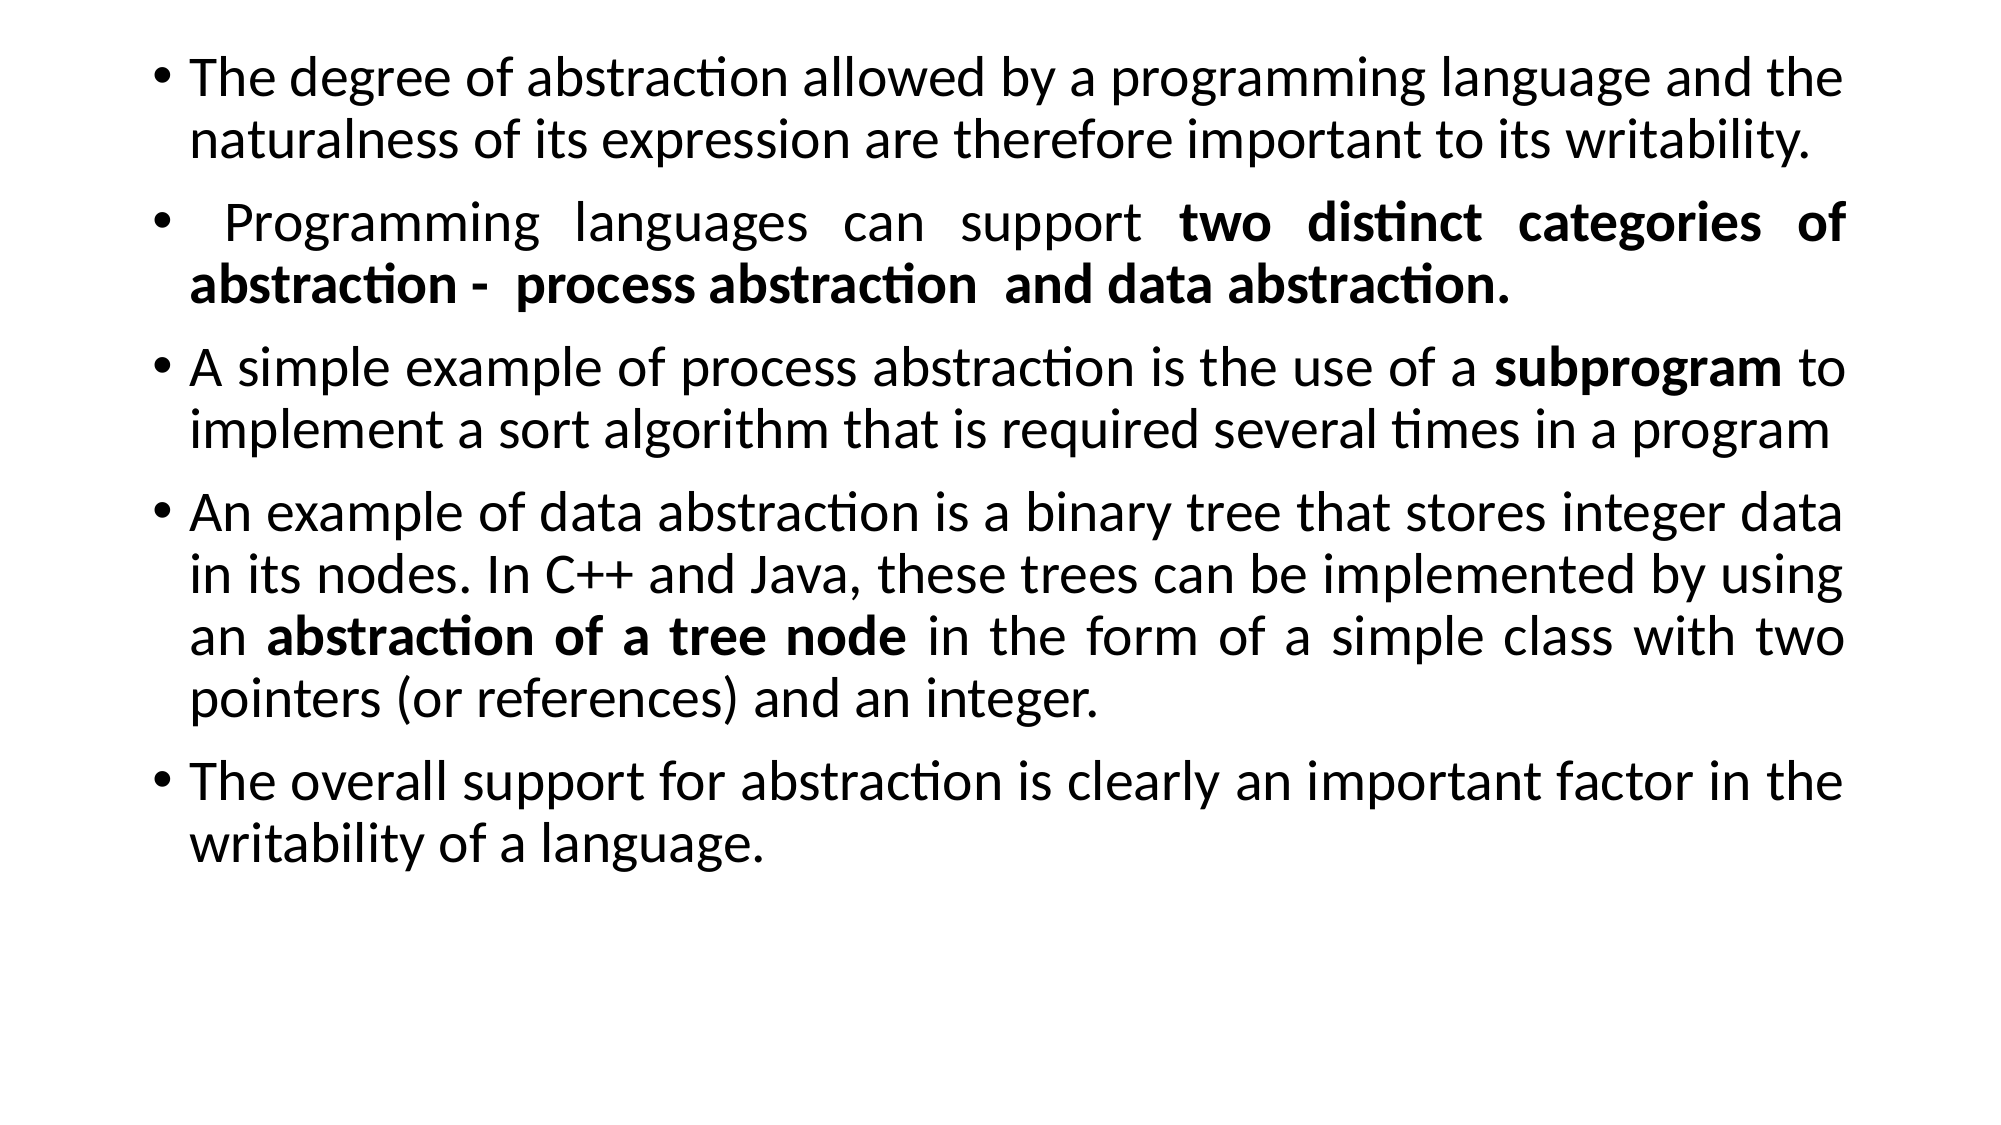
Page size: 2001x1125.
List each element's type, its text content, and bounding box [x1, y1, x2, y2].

list The degree of abstraction allowed by a programming language and the naturalness of its expression are therefore important to its writability. Programming languages can support two distinct categories of abstraction - process abstraction and data abstraction. A simple example of process abstraction is the use of a subprogram to implement a sort algorithm that is required several times in a program An example of data abstraction is a binary tree that stores integer data in its nodes. In C++ and Java, these trees can be implemented by using an abstraction of a tree node in the form of a simple class with two pointers (or references) and an integer. The overall support for abstraction is clearly an important factor in the writability of a language. [137, 39, 1863, 1014]
